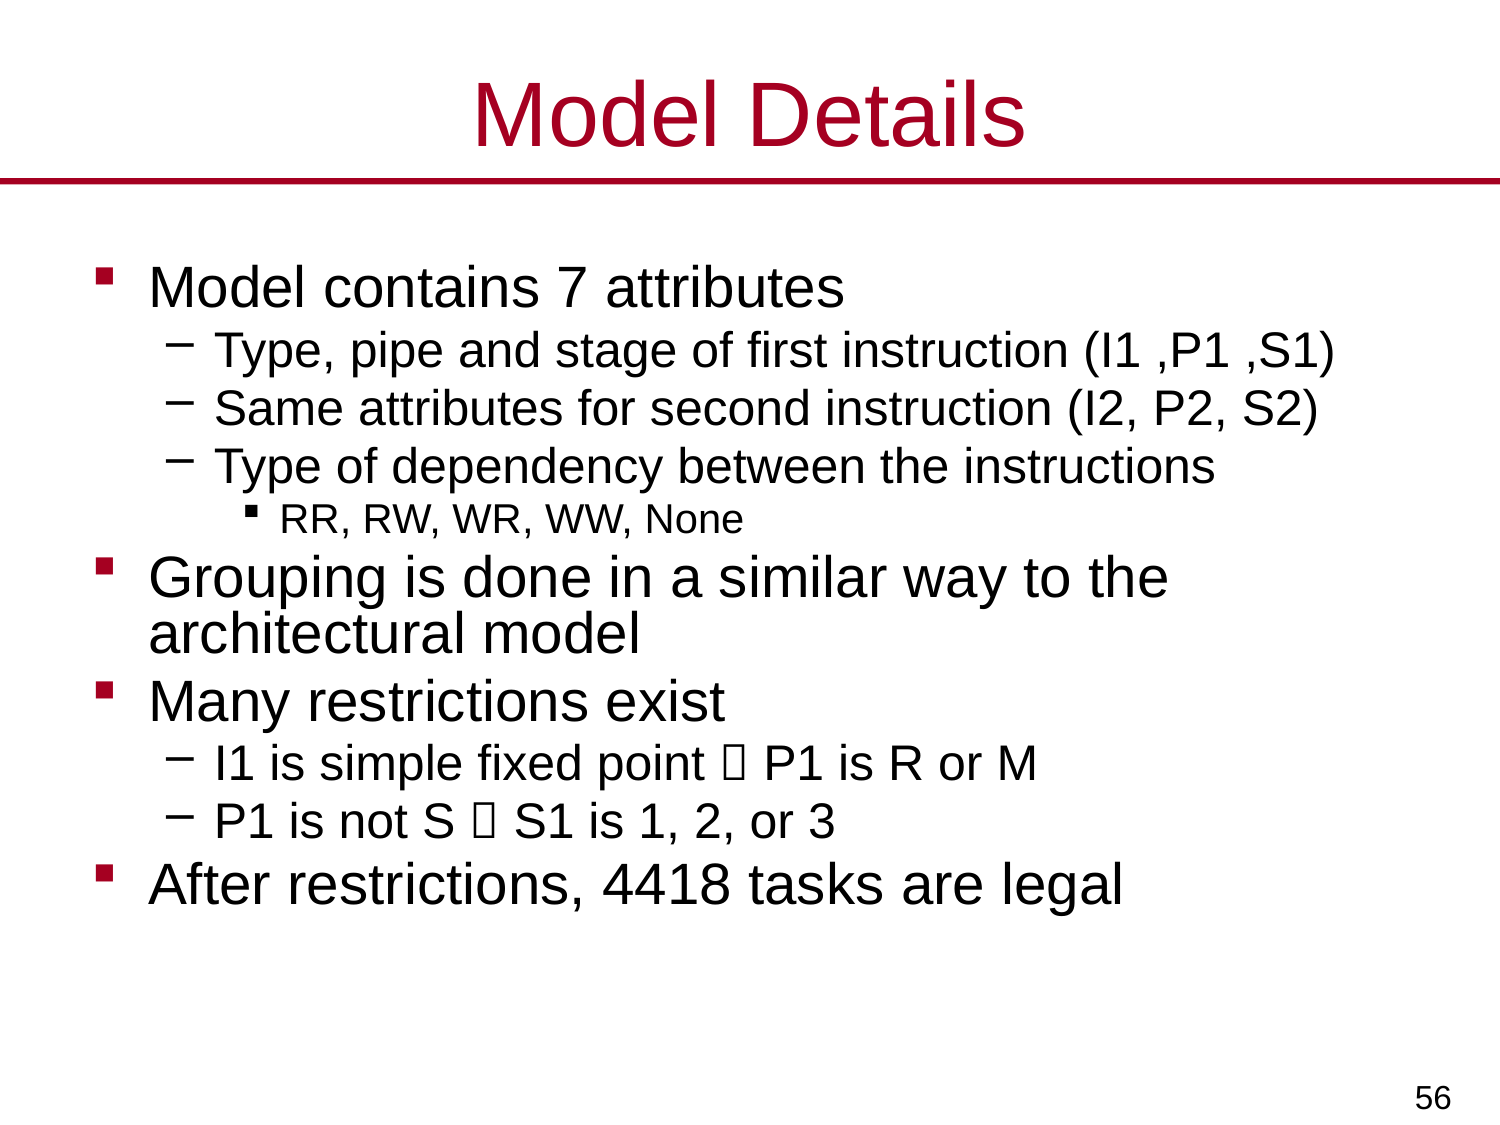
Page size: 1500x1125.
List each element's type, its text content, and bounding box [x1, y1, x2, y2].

list Model contains 7 attributes Type, pipe and stage of first instruction (I1 ,P1 ,S1) Same attributes for second instruction (I2, P2, S2) Type of dependency between the instructions RR, RW, WR, WW, None Grouping is done in a similar way to the architectural model Many restrictions exist I1 is simple fixed point  P1 is R or M P1 is not S  S1 is 1, 2, or 3 After restrictions, 4418 tasks are legal [76, 255, 1428, 1026]
title Model Details [0, 44, 1500, 175]
